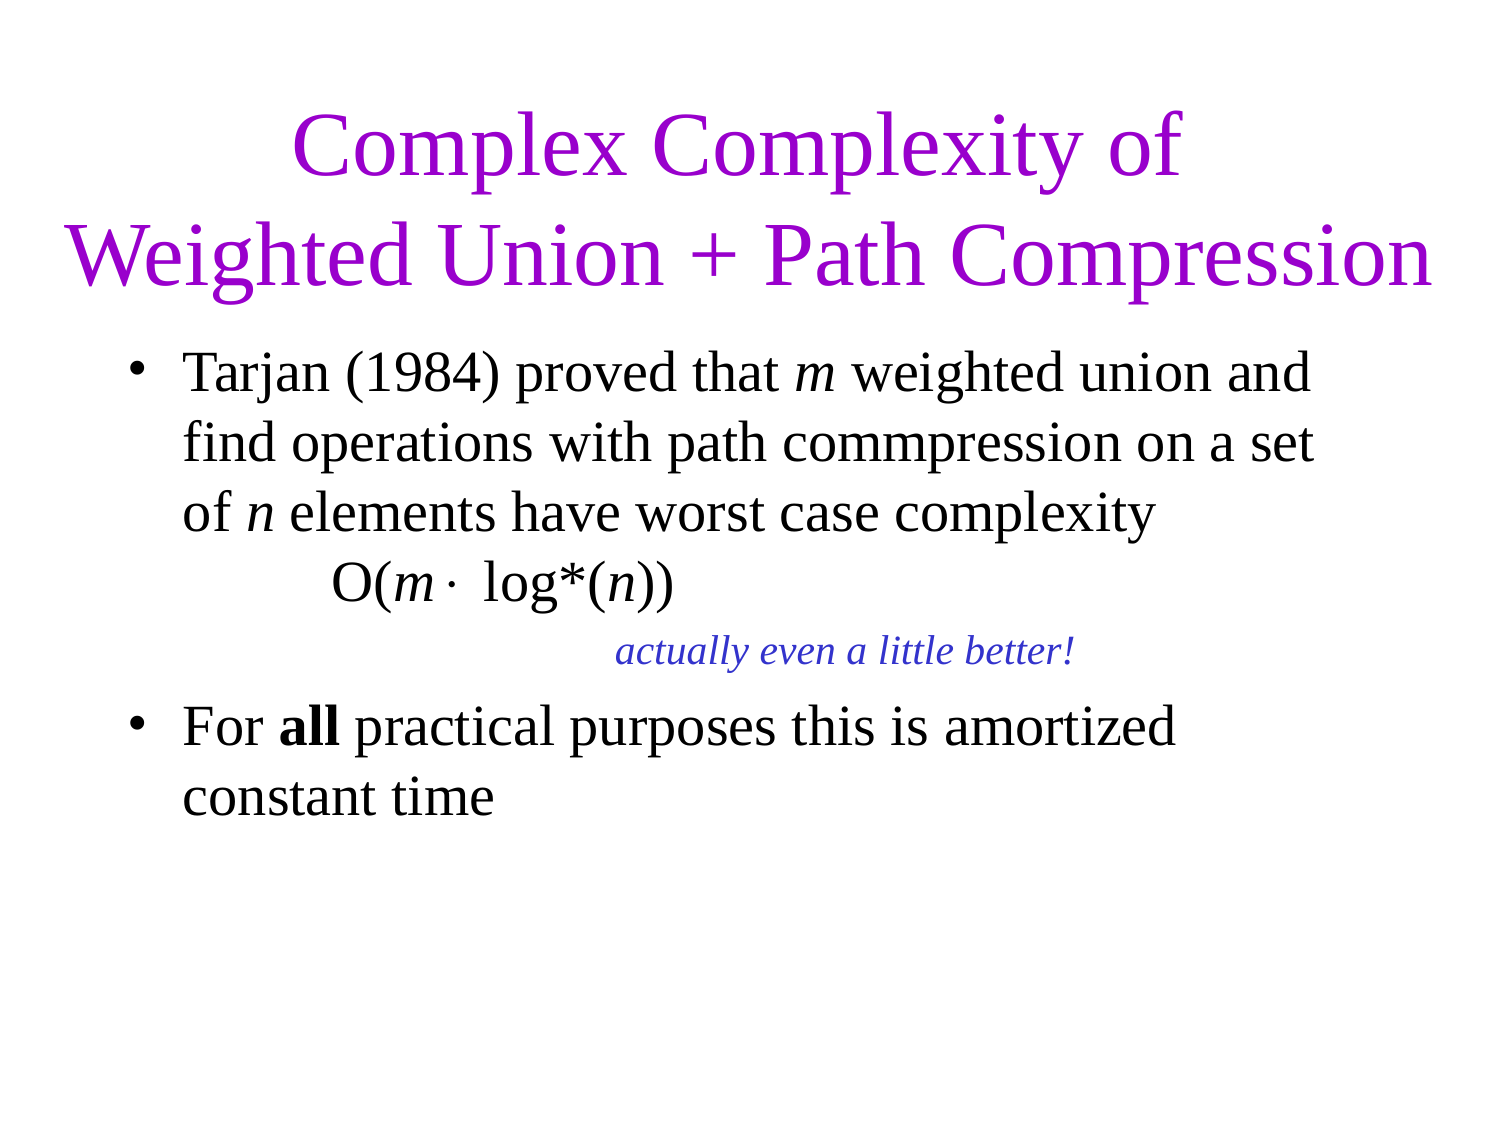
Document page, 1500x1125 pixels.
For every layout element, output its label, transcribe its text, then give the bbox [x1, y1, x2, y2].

title Complex Complexity of Weighted Union + Path Compression [31, 99, 1469, 288]
list Tarjan (1984) proved that m weighted union and find operations with path commpression on a set of n elements have worst case complexity O(m log*(n)) actually even a little better! For all practical purposes this is amortized constant time [112, 324, 1388, 1000]
